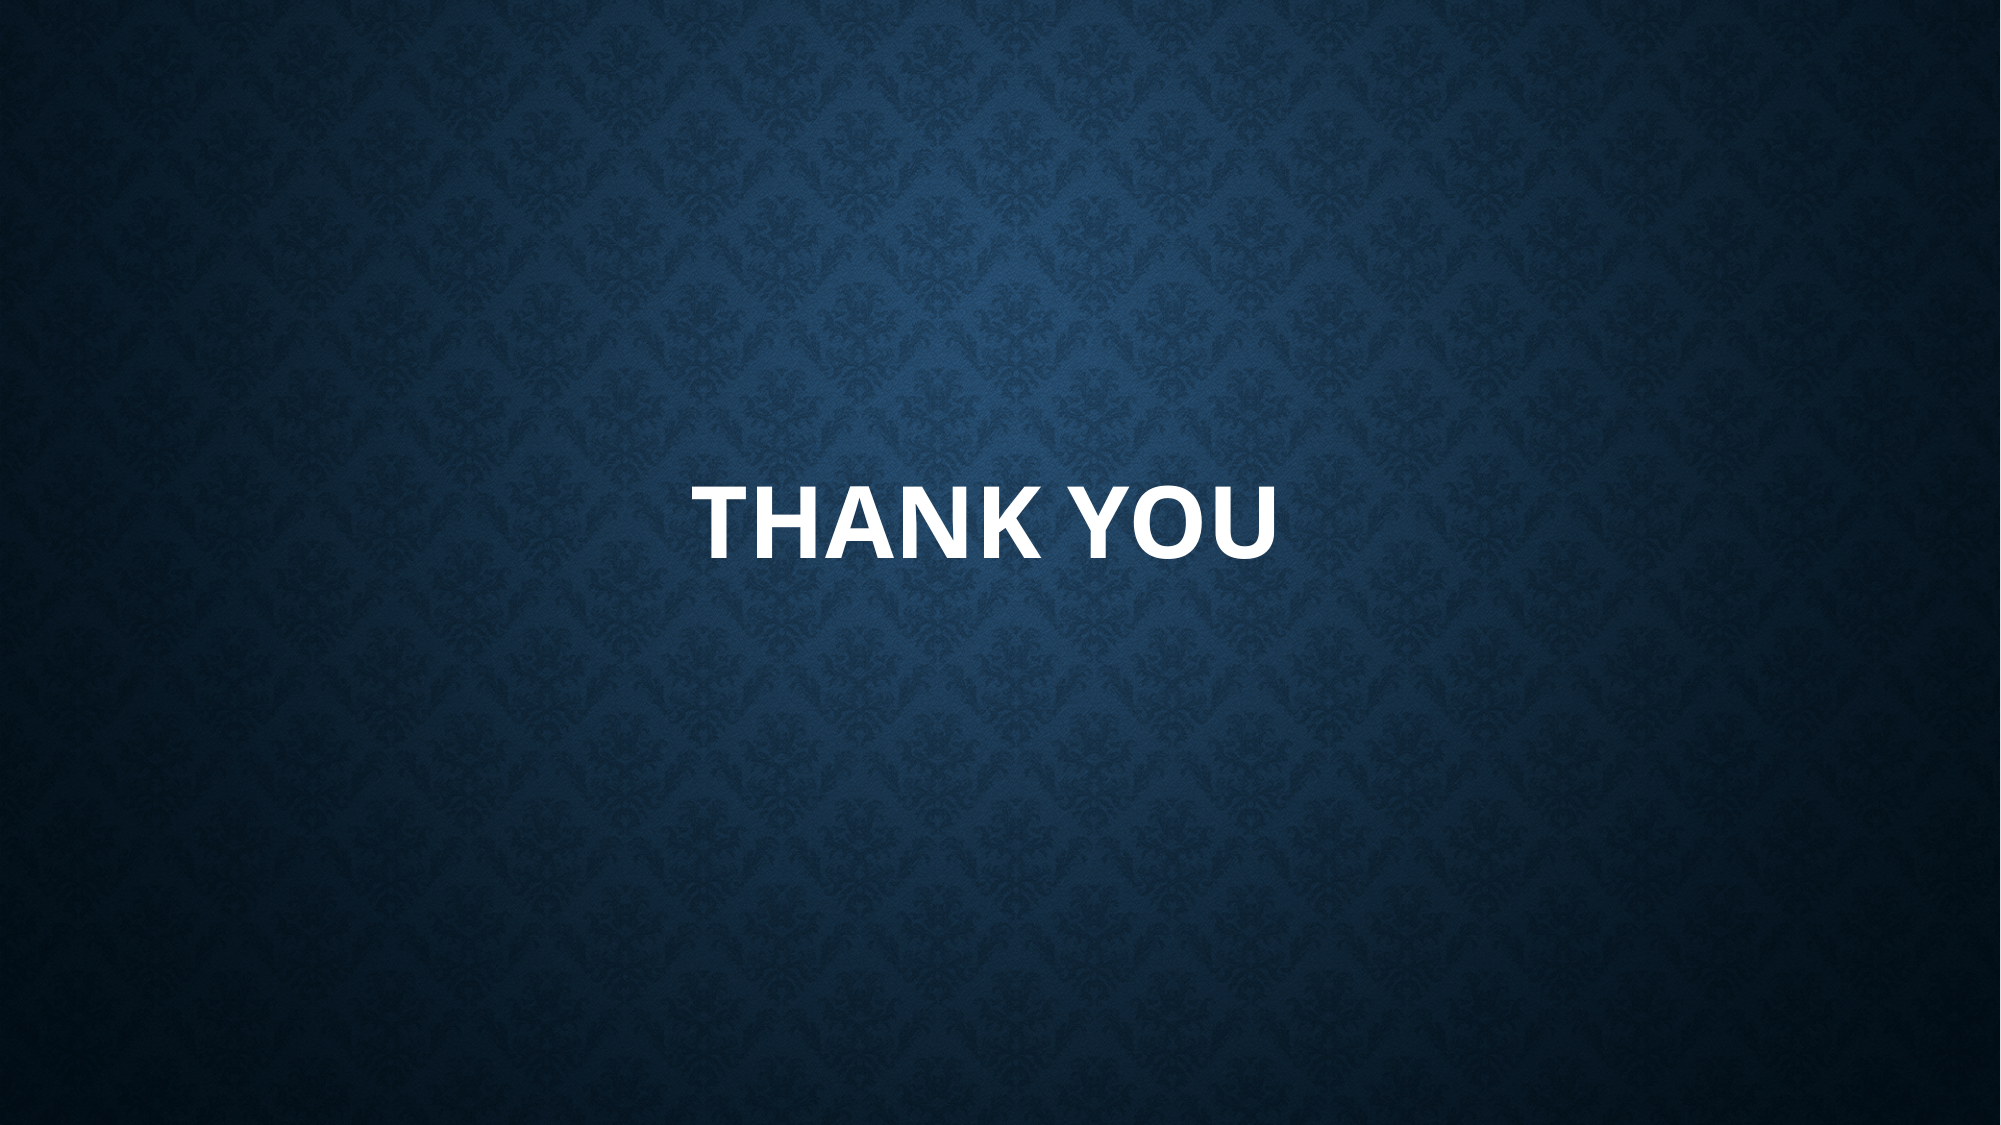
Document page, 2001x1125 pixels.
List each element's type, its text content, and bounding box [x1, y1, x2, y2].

title THANK YOU [261, 184, 1739, 709]
